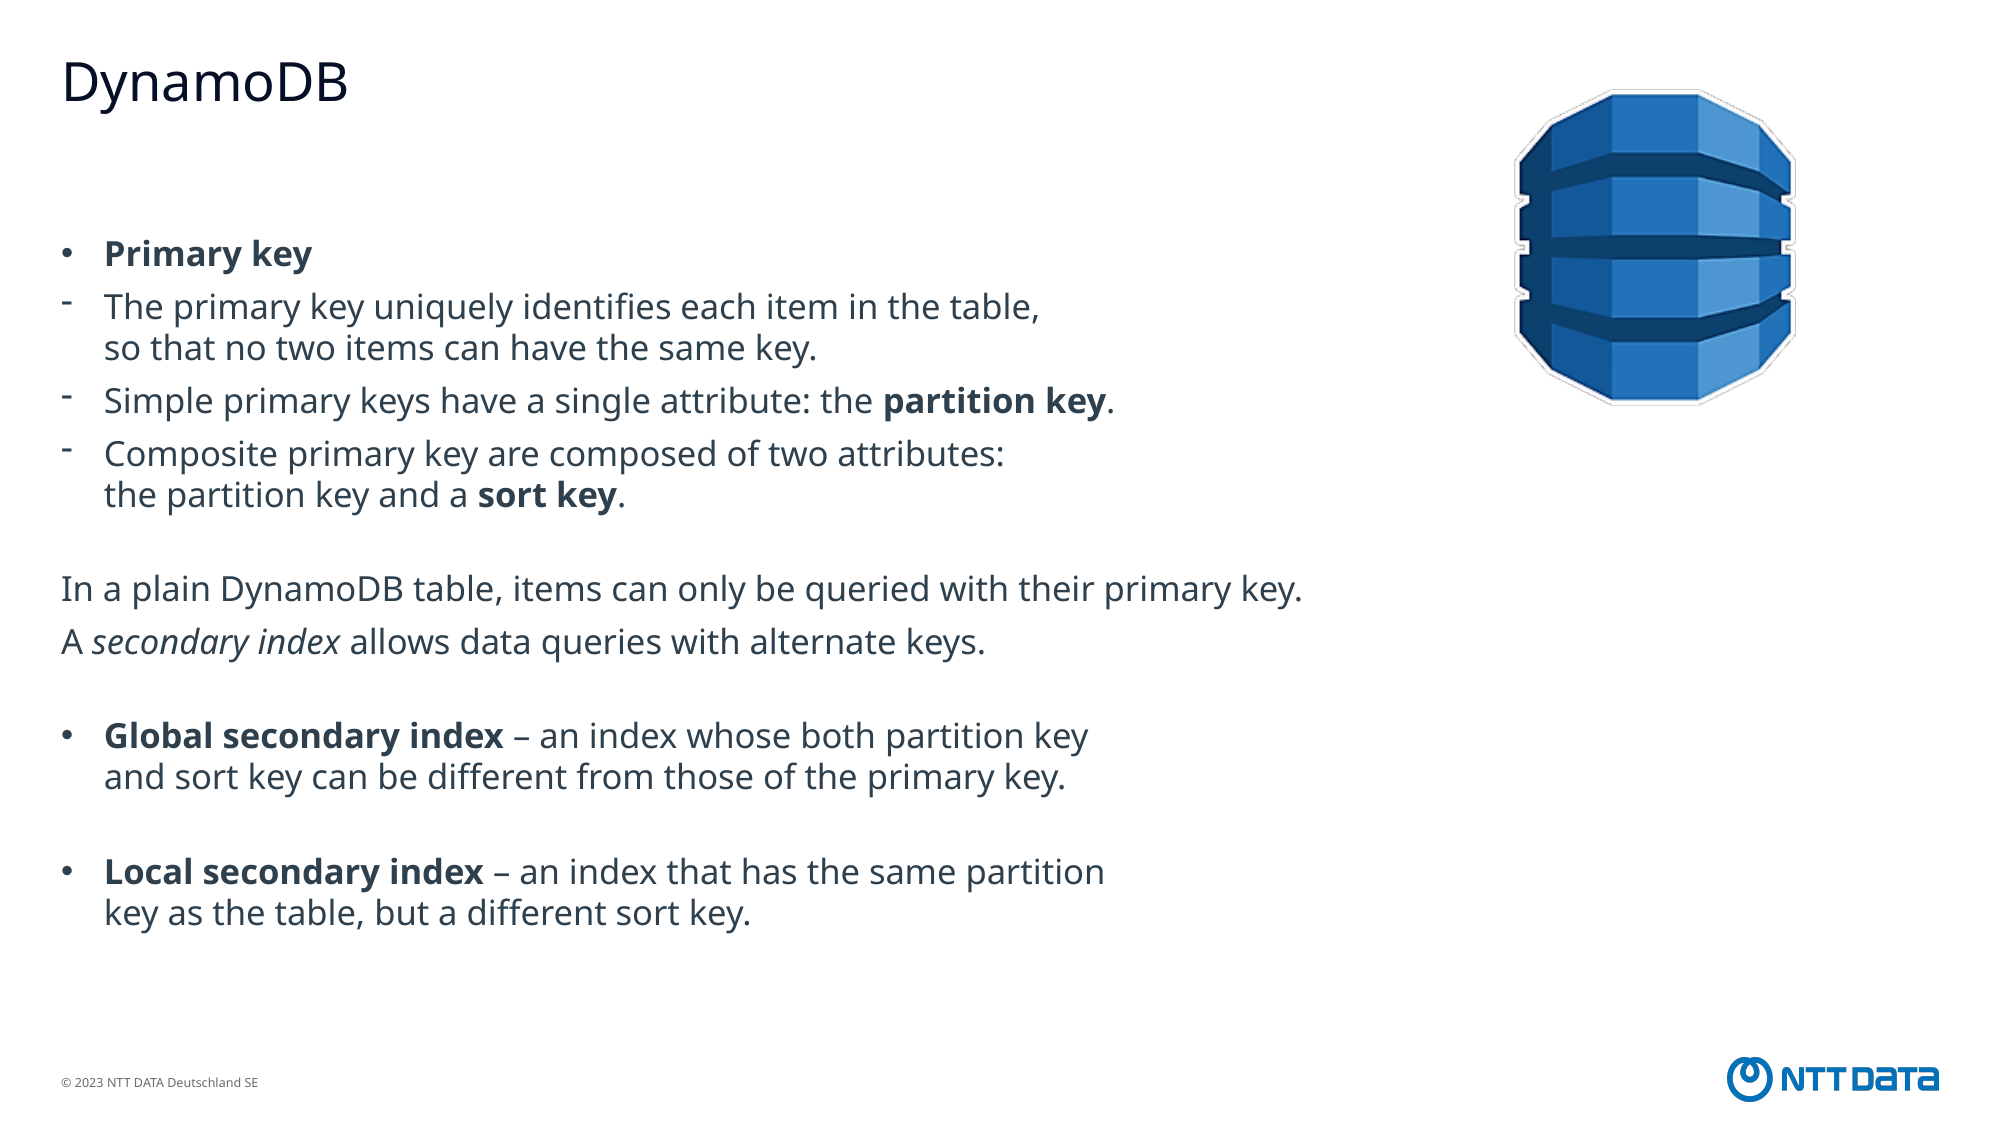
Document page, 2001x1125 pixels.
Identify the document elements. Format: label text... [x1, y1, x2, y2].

title DynamoDB [60, 54, 1940, 185]
picture [1459, 69, 1852, 425]
picture [1727, 1057, 1939, 1102]
footer © 2023 NTT DATA Deutschland SE [60, 1076, 857, 1092]
text_box Primary key The primary key uniquely identifies each item in the table, so that no two items can have the same key. Simple primary keys have a single attribute: the partition key. Composite primary key are composed of two attributes: the partition key and a sort key. In a plain DynamoDB table, items can only be queried with their primary key. A secondary index allows data queries with alternate keys. Global secondary index – an index whose both partition key and sort key can be different from those of the primary key. Local secondary index – an index that has the same partition key as the table, but a different sort key. [60, 231, 1940, 1024]
